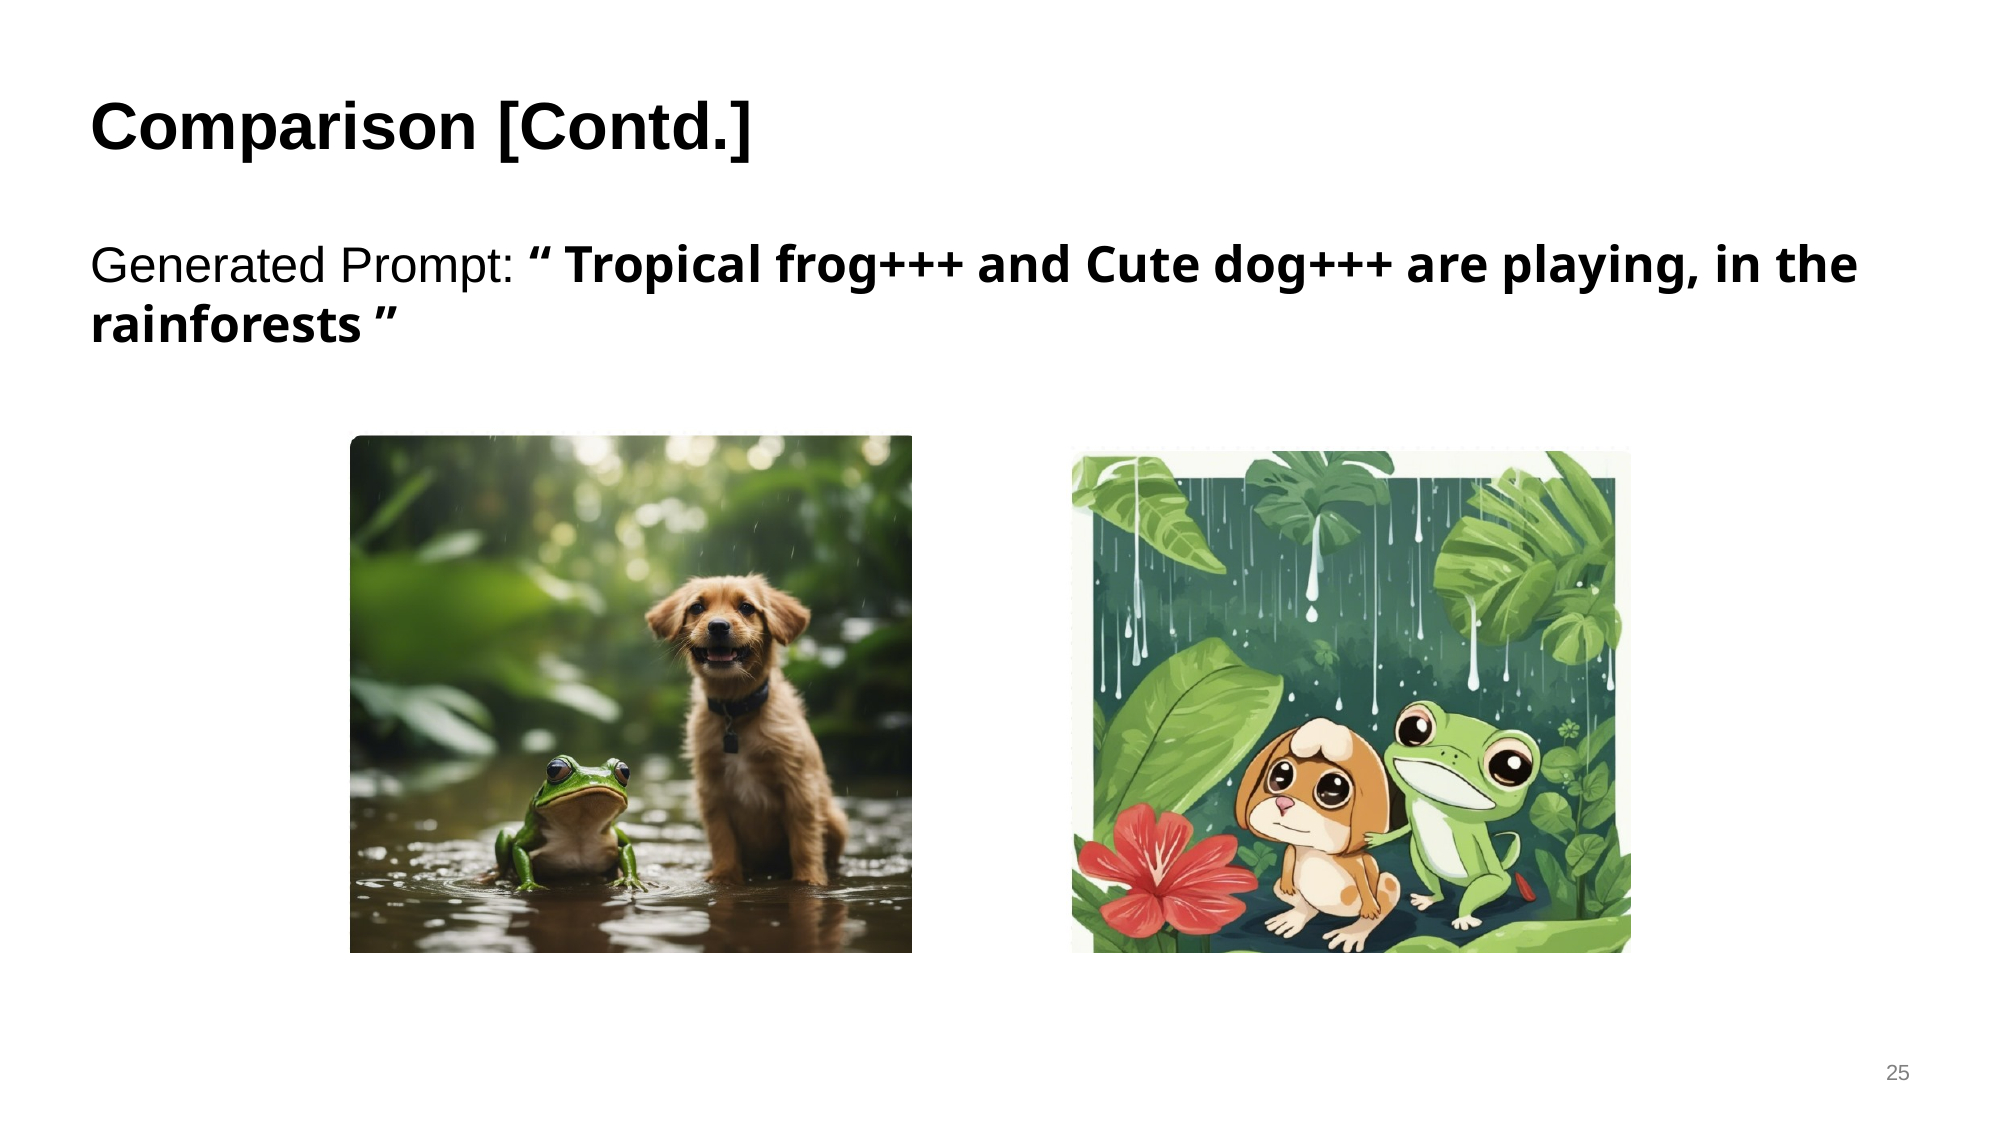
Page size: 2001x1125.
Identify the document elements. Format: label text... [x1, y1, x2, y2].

picture [1066, 446, 1631, 953]
list Generated Prompt: “ Tropical frog+++ and Cute dog+++ are playing, in the rainforests ” [75, 224, 1925, 1019]
title Comparison [Contd.] [75, 75, 1925, 171]
slide_number ‹#› [1850, 1051, 1925, 1093]
picture [346, 427, 912, 953]
